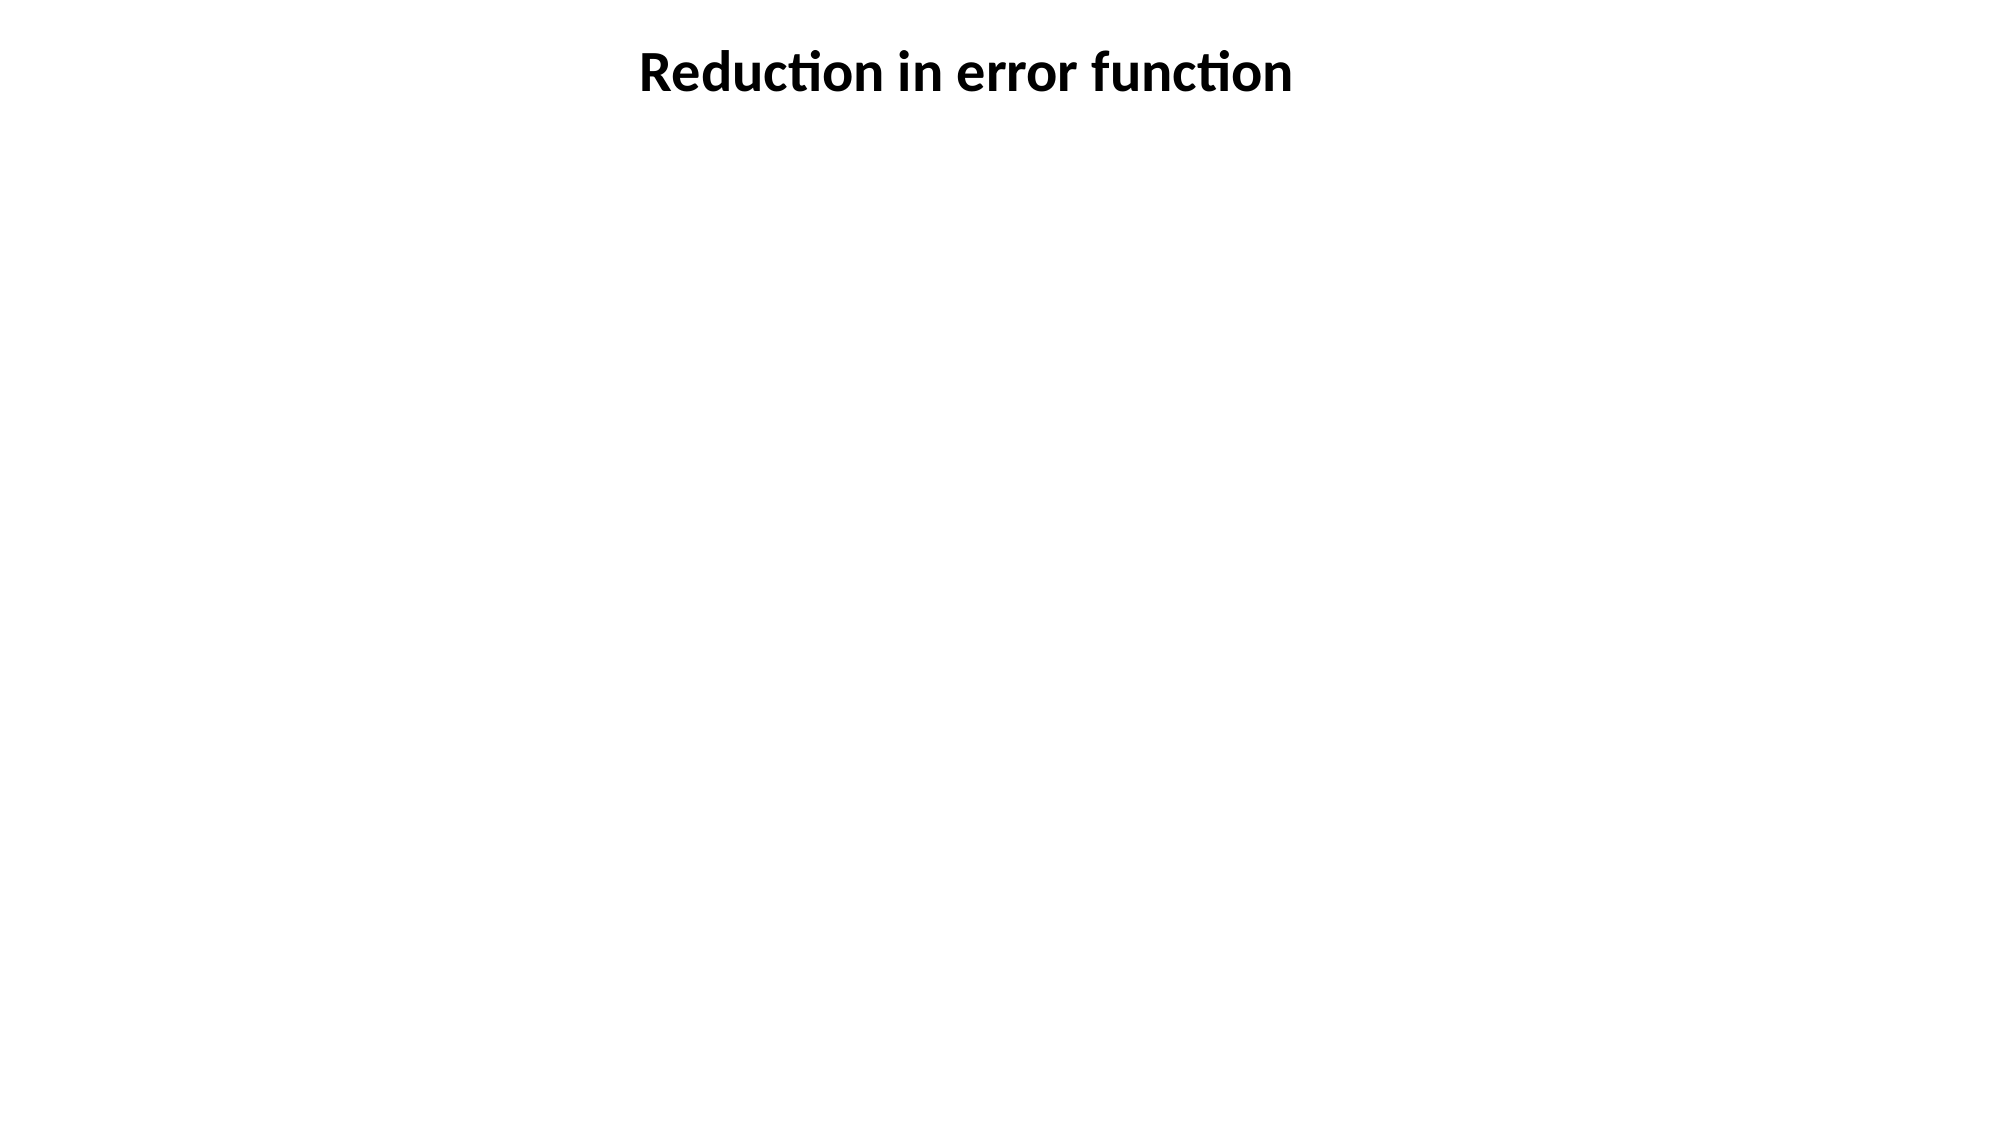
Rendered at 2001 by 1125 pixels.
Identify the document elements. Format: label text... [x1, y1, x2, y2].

text_box Reduction in error function [625, 25, 1310, 156]
